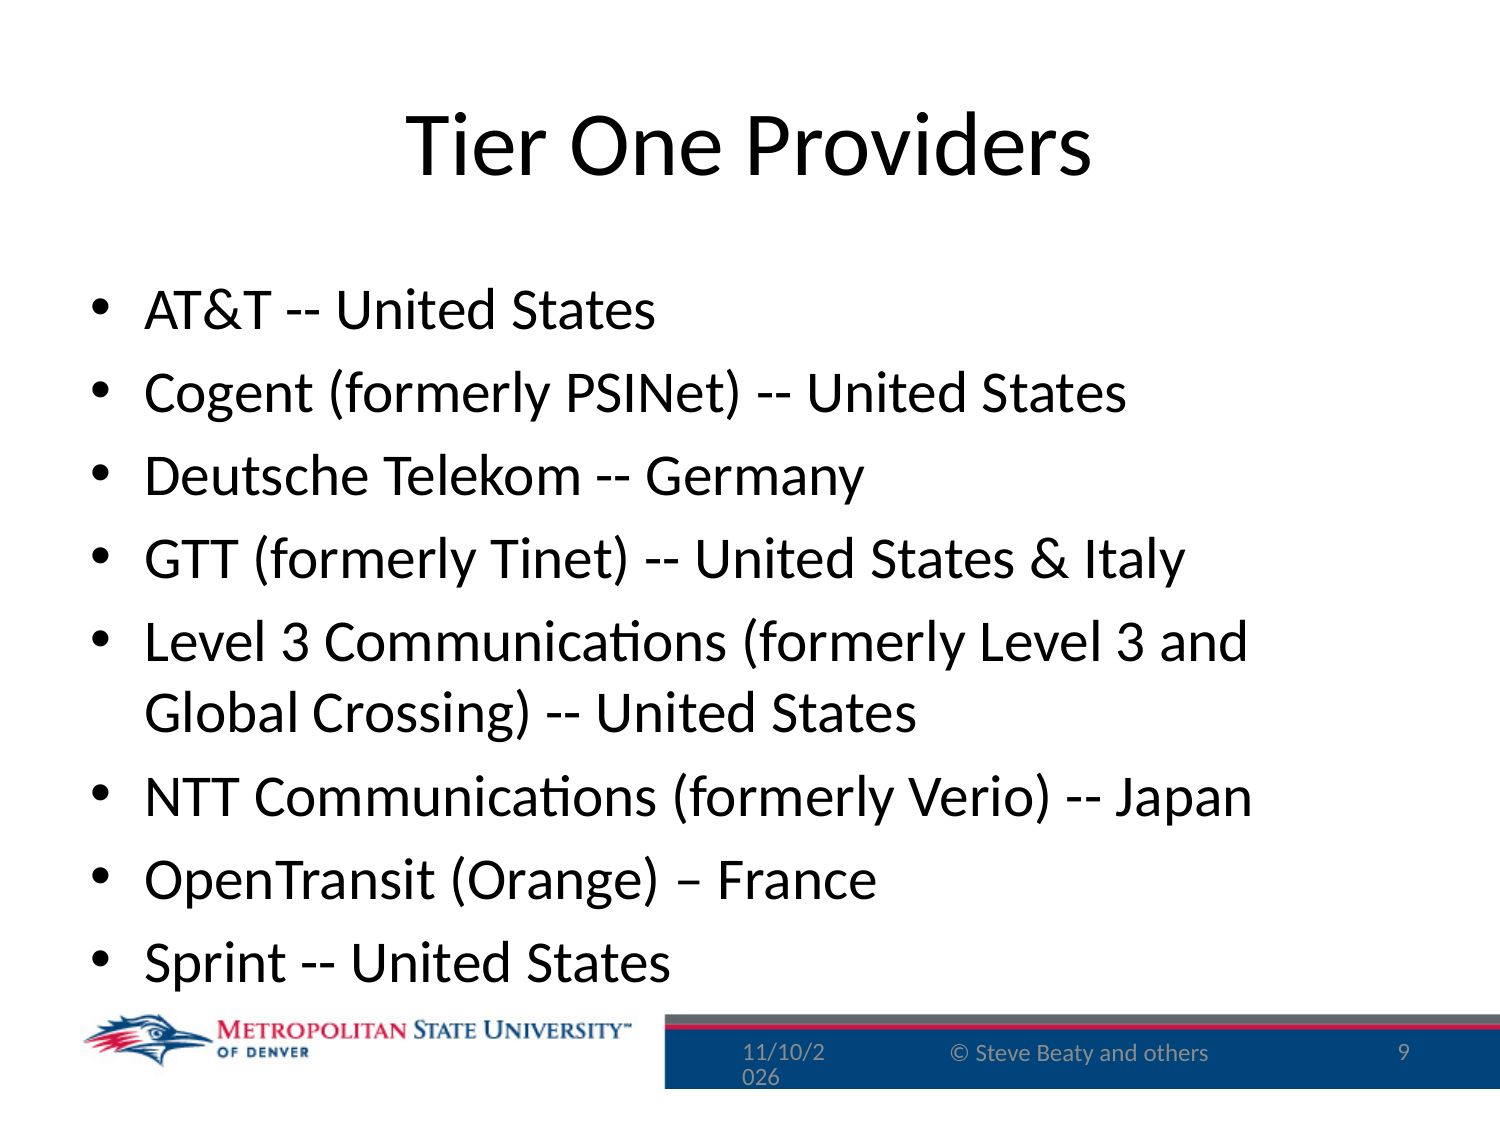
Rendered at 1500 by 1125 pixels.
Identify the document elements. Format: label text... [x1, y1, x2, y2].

footer © Steve Beaty and others [841, 1021, 1317, 1082]
slide_number 9 [1316, 1020, 1425, 1081]
title Tier One Providers [75, 45, 1425, 233]
list AT&T -- United States Cogent (formerly PSINet) -- United States Deutsche Telekom -- Germany GTT (formerly Tinet) -- United States & Italy Level 3 Communications (formerly Level 3 and Global Crossing) -- United States NTT Communications (formerly Verio) -- Japan OpenTransit (Orange) – France Sprint -- United States [75, 262, 1425, 1005]
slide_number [727, 1020, 842, 1081]
picture [44, 1012, 1500, 1089]
